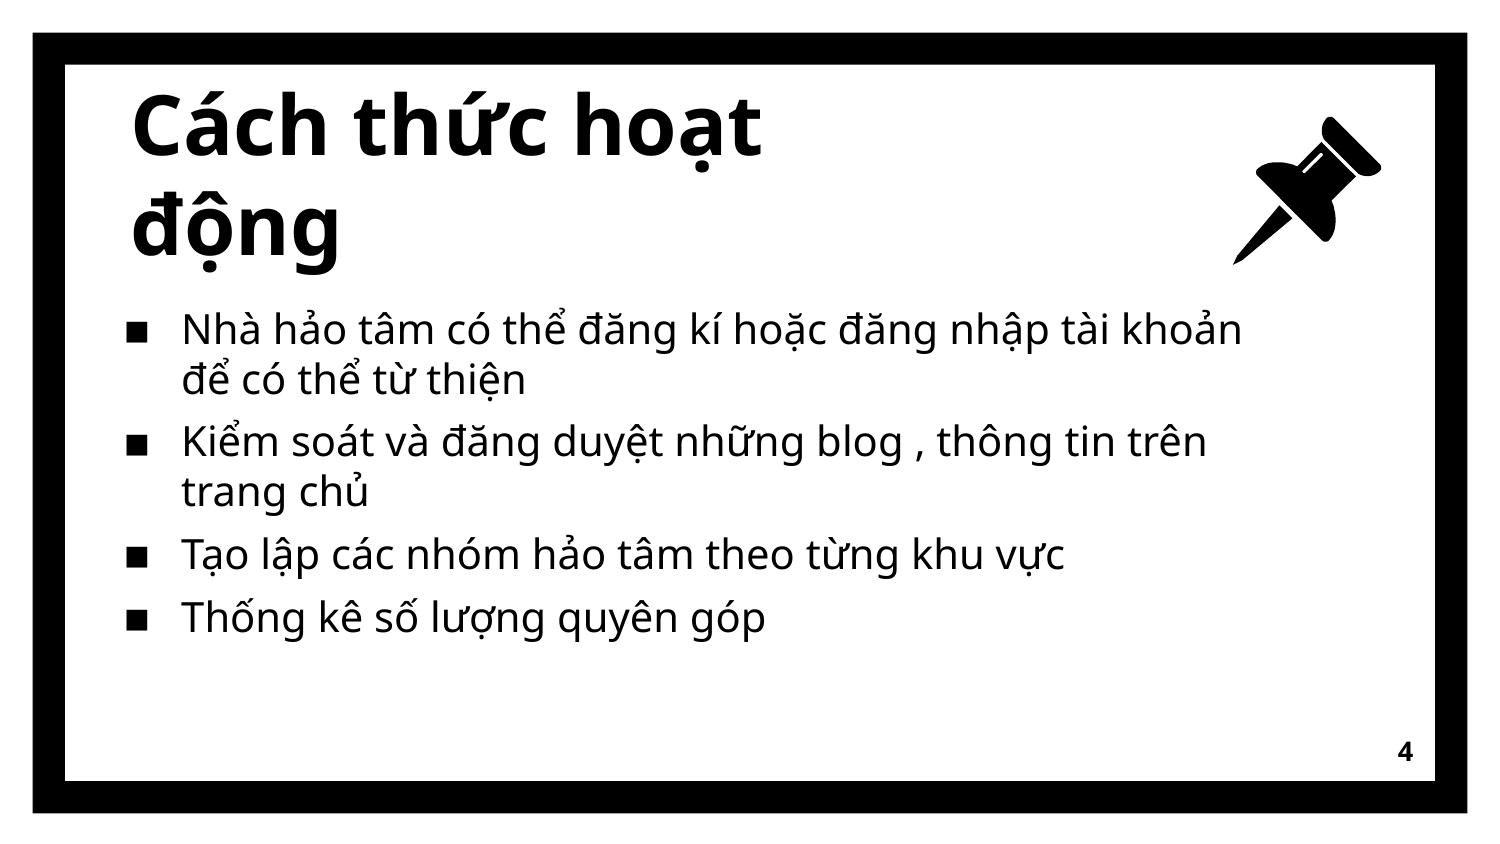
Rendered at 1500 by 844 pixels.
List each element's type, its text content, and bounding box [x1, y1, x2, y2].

slide_number 4 [1338, 720, 1429, 786]
list Nhà hảo tâm có thể đăng kí hoặc đăng nhập tài khoản để có thể từ thiện Kiểm soát và đăng duyệt những blog , thông tin trên trang chủ Tạo lập các nhóm hảo tâm theo từng khu vực Thống kê số lượng quyên góp [91, 287, 1307, 617]
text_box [1232, 116, 1382, 266]
title Cách thức hoạt động [115, 64, 951, 287]
